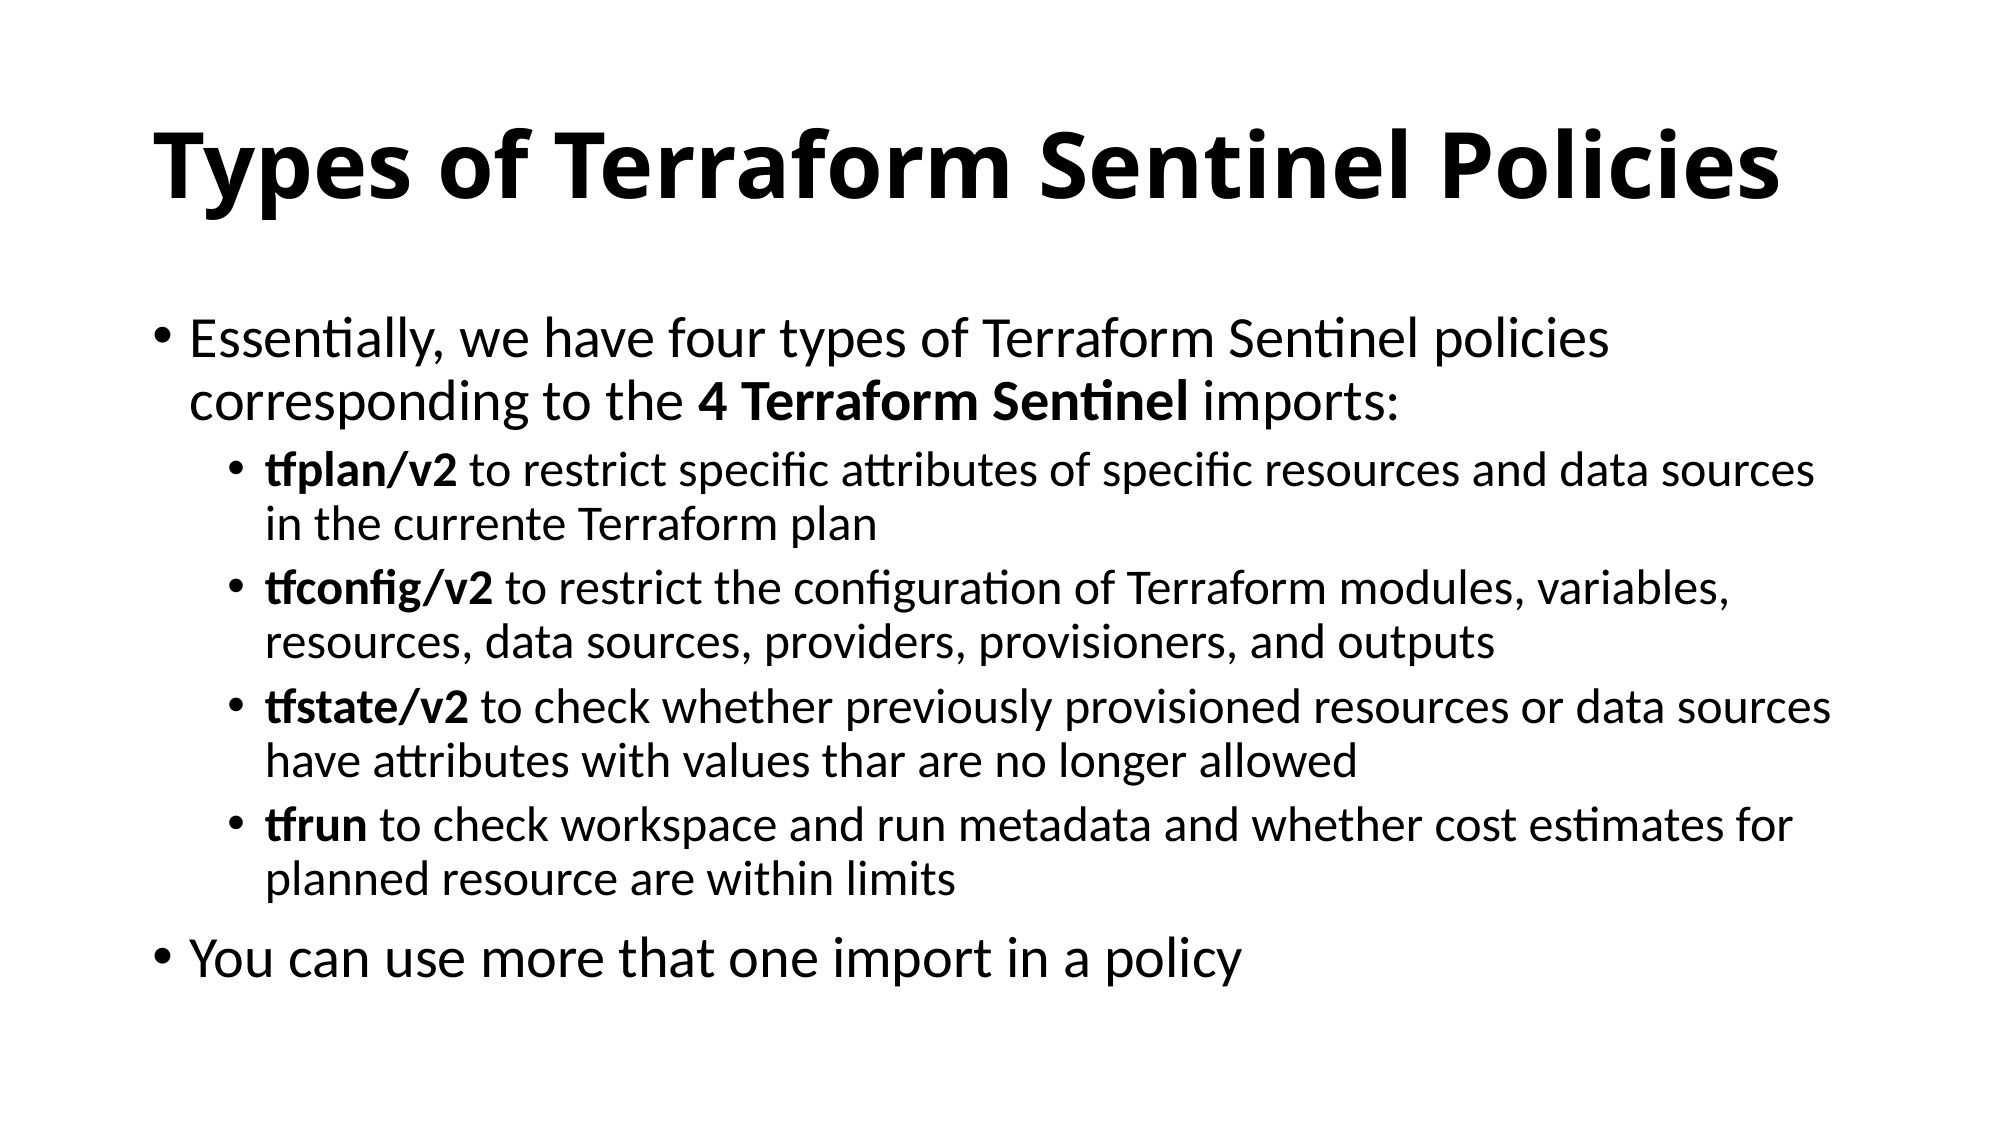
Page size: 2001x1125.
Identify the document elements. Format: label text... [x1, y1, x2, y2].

list Essentially, we have four types of Terraform Sentinel policies corresponding to the 4 Terraform Sentinel imports: tfplan/v2 to restrict specific attributes of specific resources and data sources in the currente Terraform plan tfconfig/v2 to restrict the configuration of Terraform modules, variables, resources, data sources, providers, provisioners, and outputs tfstate/v2 to check whether previously provisioned resources or data sources have attributes with values thar are no longer allowed tfrun to check workspace and run metadata and whether cost estimates for planned resource are within limits You can use more that one import in a policy [137, 299, 1863, 1014]
title Types of Terraform Sentinel Policies [137, 59, 1863, 278]
